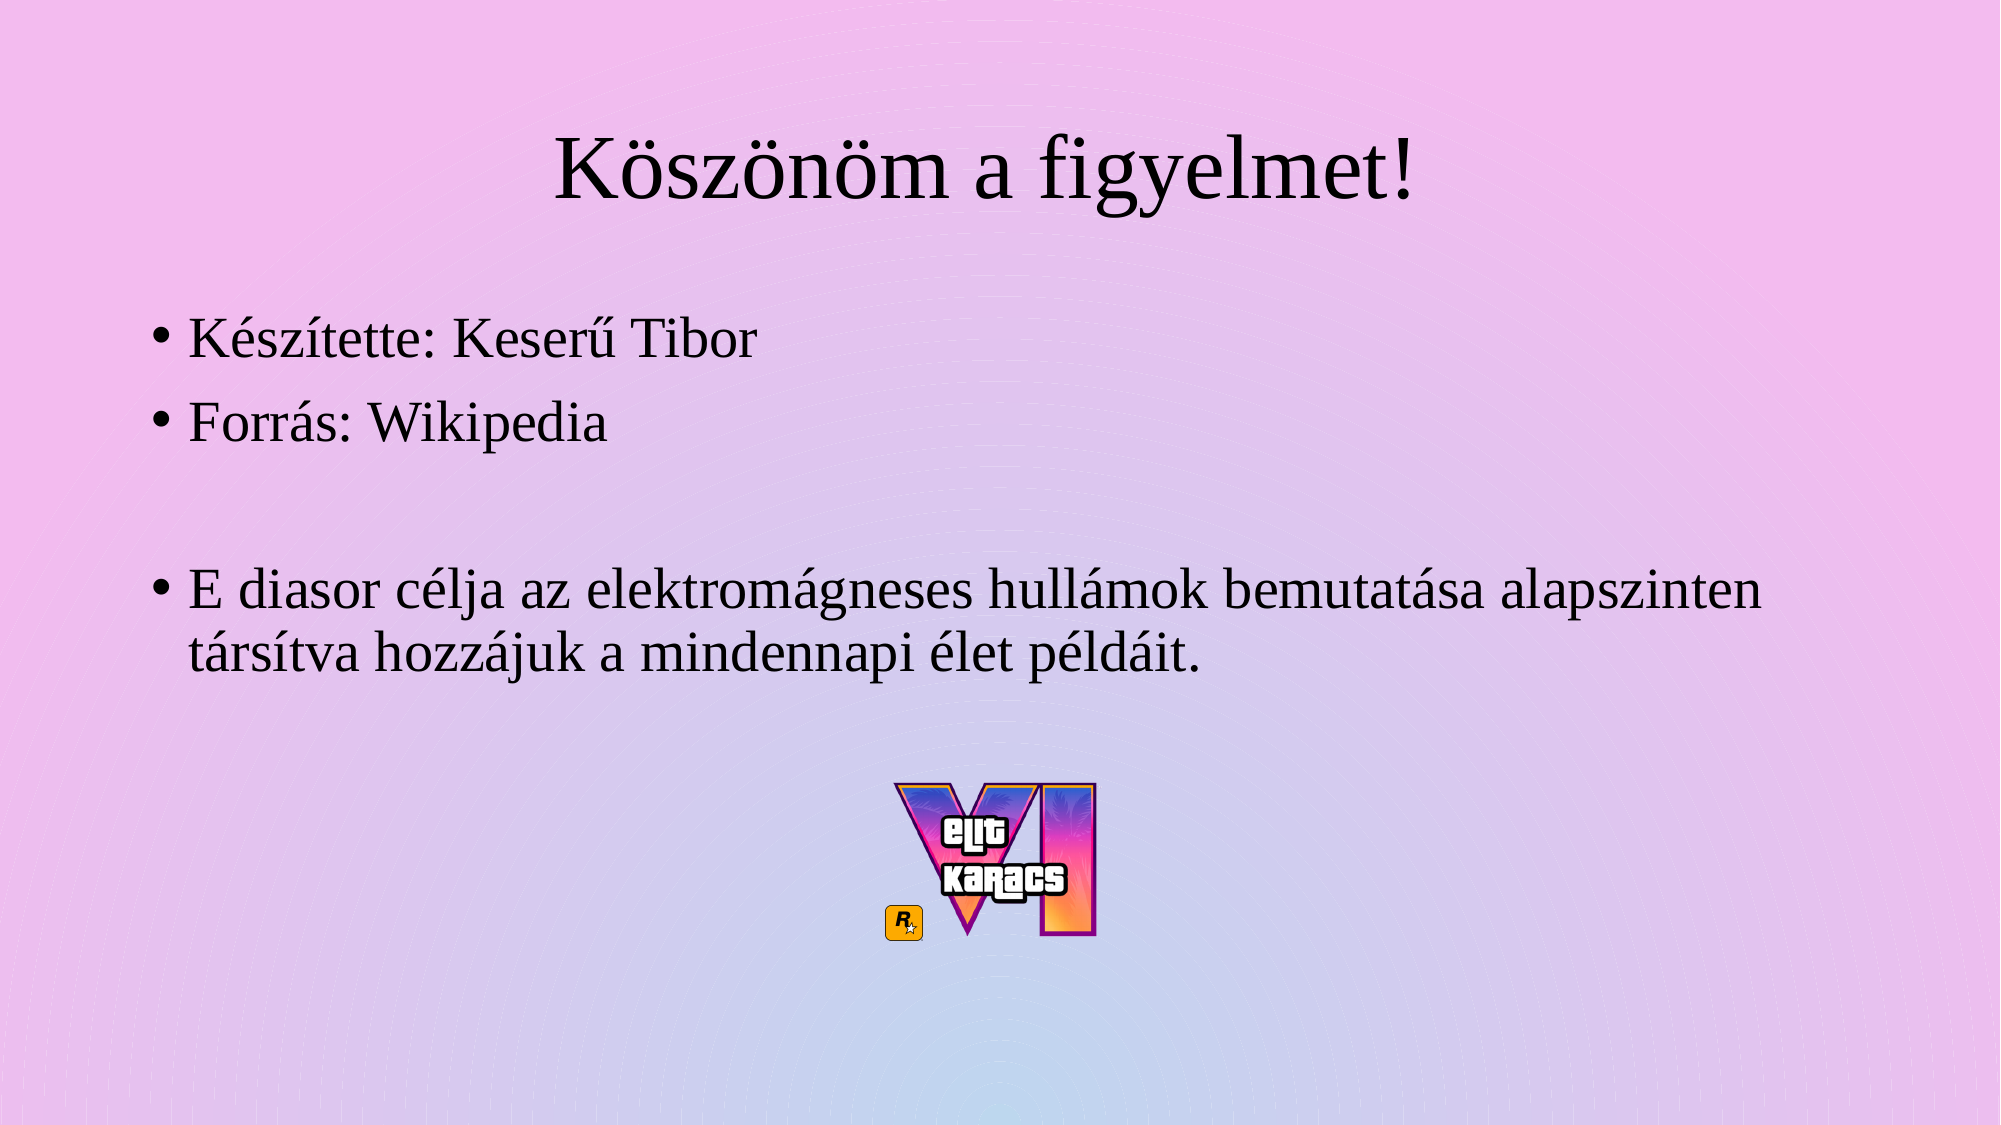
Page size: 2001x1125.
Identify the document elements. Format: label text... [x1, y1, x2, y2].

list Készítette: Keserű Tibor Forrás: Wikipedia E diasor célja az elektromágneses hullámok bemutatása alapszinten társítva hozzájuk a mindennapi élet példáit. [136, 299, 1863, 1014]
picture [884, 743, 1114, 973]
text_box 2 [0, 1080, 6, 1125]
title Köszönöm a figyelmet! [538, 59, 1863, 278]
